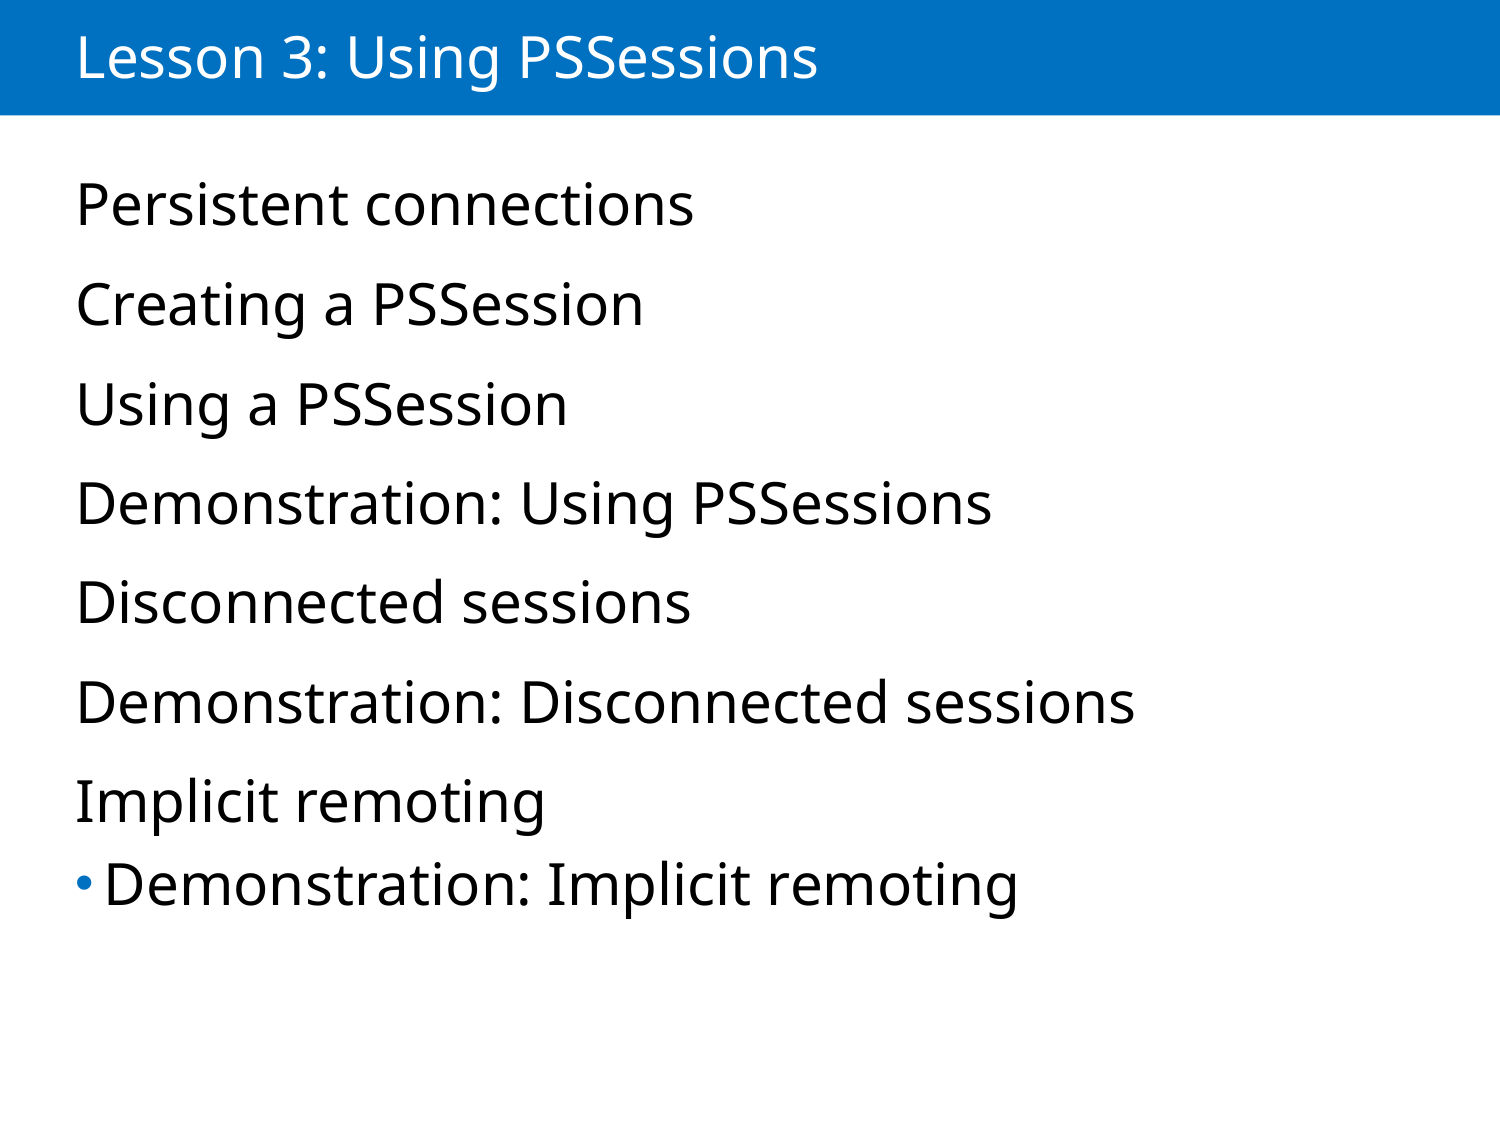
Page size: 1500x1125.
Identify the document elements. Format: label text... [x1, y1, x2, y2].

title Lesson 3: Using PSSessions [75, 0, 1351, 122]
list Persistent connections Creating a PSSession Using a PSSession Demonstration: Using PSSessions Disconnected sessions Demonstration: Disconnected sessions Implicit remoting Demonstration: Implicit remoting [74, 167, 1408, 1013]
